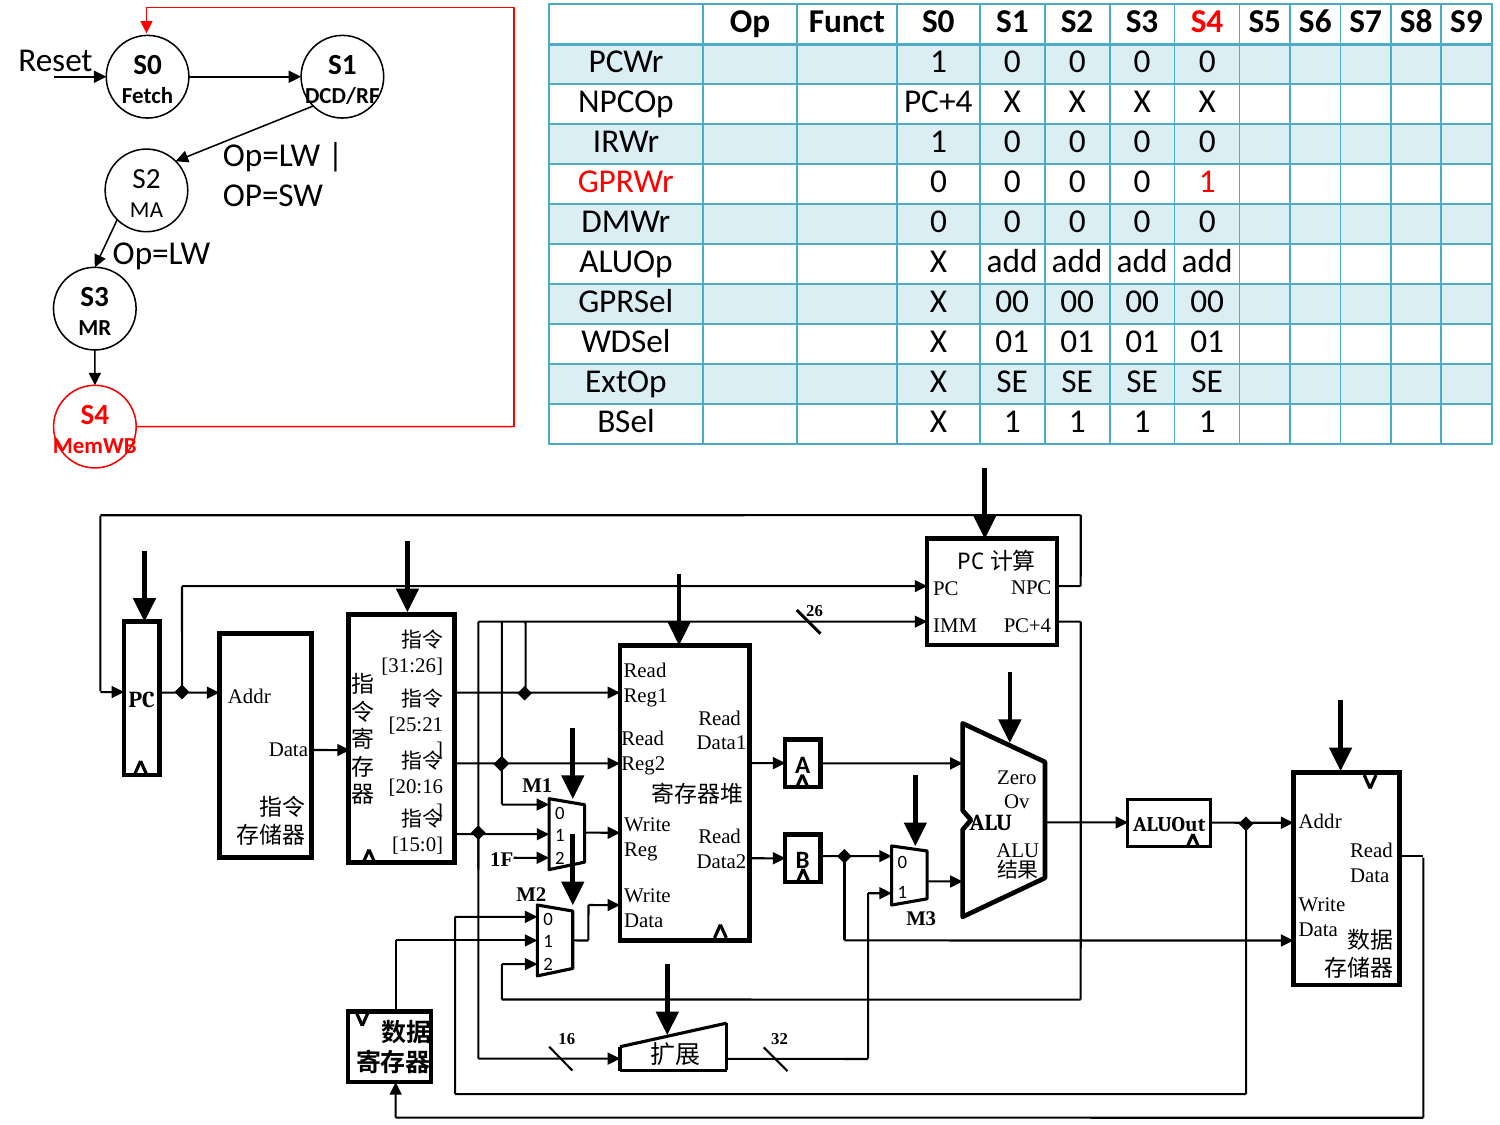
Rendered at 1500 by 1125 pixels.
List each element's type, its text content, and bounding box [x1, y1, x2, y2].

table_cell 0 [981, 125, 1044, 163]
table_cell [1341, 46, 1390, 83]
table_cell SE [1175, 365, 1239, 403]
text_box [962, 723, 1046, 915]
table_cell X [1111, 85, 1174, 123]
table_cell [1240, 85, 1289, 123]
table_header S7 [1341, 5, 1390, 43]
table_cell 0 [1046, 46, 1109, 83]
table_cell [1291, 365, 1340, 403]
table_cell [704, 405, 796, 443]
table_cell X [898, 365, 979, 403]
table_cell [704, 85, 796, 123]
table_cell 0 [1175, 205, 1239, 243]
text_box [483, 828, 549, 841]
table_cell [1442, 165, 1491, 203]
text_box [389, 1090, 402, 1118]
table_cell 0 [1046, 165, 1109, 203]
table_cell add [1175, 245, 1239, 283]
table_cell 01 [1046, 325, 1109, 363]
table_header Op [704, 5, 796, 43]
table_cell SE [981, 365, 1044, 403]
table_cell add [1046, 245, 1109, 283]
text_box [348, 701, 455, 864]
table_cell [1291, 85, 1340, 123]
table_cell X [981, 85, 1044, 123]
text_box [347, 1011, 432, 1083]
text_box [524, 910, 534, 915]
text_box [1081, 816, 1128, 829]
table_cell [704, 46, 796, 83]
table_cell [798, 325, 896, 363]
text_box Op=LW [120, 231, 211, 272]
text_box [514, 851, 549, 865]
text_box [796, 774, 809, 789]
table_cell 0 [1111, 165, 1174, 203]
text_box [472, 827, 478, 839]
table_cell 1 [1046, 405, 1109, 443]
table_cell [1392, 325, 1440, 363]
table_cell [1392, 405, 1440, 443]
table_cell [704, 285, 796, 323]
table_cell [798, 205, 896, 243]
table_header S2 [1046, 5, 1109, 43]
table_cell 0 [1111, 125, 1174, 163]
table_cell [798, 245, 896, 283]
text_box Addr [227, 701, 310, 709]
text_box S0 Fetch [106, 35, 189, 119]
table_cell [1291, 165, 1340, 203]
table_cell 1 [1111, 405, 1174, 443]
table_cell X [898, 285, 979, 323]
table_cell [704, 125, 796, 163]
text_box PC [123, 698, 160, 775]
text_box [140, 7, 515, 427]
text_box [1292, 771, 1400, 986]
table_cell [1240, 46, 1289, 83]
table_cell [704, 245, 796, 283]
table_cell [1392, 205, 1440, 243]
table_cell add [1111, 245, 1174, 283]
table_cell [798, 405, 896, 443]
table_cell [798, 125, 896, 163]
table_cell [1291, 46, 1340, 83]
text_box [754, 756, 786, 770]
table_cell 1 [898, 125, 979, 163]
table_cell [704, 165, 796, 203]
table_cell WDSel [550, 325, 702, 363]
table_cell X [898, 325, 979, 363]
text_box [796, 868, 810, 883]
text_box [479, 827, 485, 838]
table_cell 0 [1111, 205, 1174, 243]
text_box Data [268, 736, 310, 762]
table_cell 0 [981, 205, 1044, 243]
table_cell 0 [1175, 125, 1239, 163]
table_cell [1341, 405, 1390, 443]
text_box [585, 826, 614, 839]
table_cell ExtOp [550, 365, 702, 403]
table_cell [1341, 285, 1390, 323]
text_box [362, 849, 376, 864]
text_box 指令 存储器 [219, 701, 312, 858]
table_cell [1392, 365, 1440, 403]
table_cell [1240, 405, 1289, 443]
table_cell SE [1111, 365, 1174, 403]
table_cell [1341, 205, 1390, 243]
text_box [820, 757, 957, 770]
table_cell [704, 325, 796, 363]
table_cell [1392, 285, 1440, 323]
text_box [496, 757, 507, 766]
table_cell [1291, 405, 1340, 443]
table_cell [1442, 325, 1491, 363]
table_cell 0 [898, 205, 979, 243]
table_cell [1442, 205, 1491, 243]
table_cell [1291, 205, 1340, 243]
table_header S5 [1240, 5, 1289, 43]
table_cell 1 [1175, 165, 1239, 203]
table_cell IRWr [550, 125, 702, 163]
table_cell [798, 285, 896, 323]
table_cell [1341, 125, 1390, 163]
table_cell PC+4 [898, 85, 979, 123]
table_header [550, 5, 702, 43]
table_cell add [981, 245, 1044, 283]
table_cell 0 [898, 165, 979, 203]
table_cell [1442, 245, 1491, 283]
table_cell [1240, 325, 1289, 363]
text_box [932, 514, 1081, 692]
text_box [1240, 817, 1252, 830]
table_cell PCWr [550, 46, 702, 83]
table_cell 0 [981, 165, 1044, 203]
text_box Reset [18, 37, 93, 78]
table_cell [704, 365, 796, 403]
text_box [181, 585, 675, 693]
table_header S4 [1175, 5, 1239, 43]
table_cell 1 [981, 405, 1044, 443]
text_box 0 1 2 [537, 905, 567, 915]
text_box S4 MemWB [53, 385, 137, 468]
text_box [1252, 934, 1287, 947]
table_cell 0 [1175, 46, 1239, 83]
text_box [572, 904, 621, 941]
text_box S3 MR [53, 267, 137, 350]
table_cell 01 [981, 325, 1044, 363]
table_cell [798, 85, 896, 123]
table_cell X [898, 245, 979, 283]
table_cell 1 [898, 46, 979, 83]
table_cell [798, 165, 896, 203]
text_box B [784, 834, 821, 882]
table_cell [1392, 46, 1440, 83]
table_header S8 [1392, 5, 1440, 43]
table_cell DMWr [550, 205, 702, 243]
table_cell [1442, 285, 1491, 323]
text_box [577, 757, 614, 770]
text_box [868, 887, 892, 900]
table_cell [1341, 325, 1390, 363]
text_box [94, 219, 118, 268]
table_cell [1442, 405, 1491, 443]
table_cell [1442, 125, 1491, 163]
text_box 0 1 2 [549, 799, 585, 870]
table_header S3 [1111, 5, 1174, 43]
text_box S2 MA [105, 149, 188, 231]
table_cell 0 [1111, 46, 1174, 83]
table_cell [1341, 245, 1390, 283]
table_cell [1392, 245, 1440, 283]
table_cell [1341, 85, 1390, 123]
table_cell NPCOp [550, 85, 702, 123]
text_box [838, 850, 851, 862]
table_cell [1392, 125, 1440, 163]
text_box M2 [513, 889, 550, 905]
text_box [1186, 833, 1200, 848]
text_box [1252, 816, 1287, 829]
table_cell [1392, 85, 1440, 123]
table_cell [1291, 245, 1340, 283]
table_cell X [1175, 85, 1239, 123]
table_header S1 [981, 5, 1044, 43]
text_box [501, 763, 550, 805]
table_cell 0 [1046, 125, 1109, 163]
table_cell [798, 365, 896, 403]
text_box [619, 644, 751, 915]
table_cell 00 [981, 285, 1044, 323]
table_cell [1341, 365, 1390, 403]
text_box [175, 105, 314, 162]
text_box 0 1 [891, 845, 928, 906]
table_cell BSel [550, 405, 702, 443]
table_cell 00 [1175, 285, 1239, 323]
table_cell [1240, 245, 1289, 283]
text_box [619, 1022, 727, 1072]
table_cell [1442, 85, 1491, 123]
table_cell [1240, 365, 1289, 403]
table_cell GPRSel [550, 285, 702, 323]
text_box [926, 538, 1058, 646]
table_cell [1240, 205, 1289, 243]
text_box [134, 760, 147, 775]
table_cell ALUOp [550, 245, 702, 283]
table_cell 01 [1175, 325, 1239, 363]
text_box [454, 916, 1247, 1095]
text_box [312, 743, 343, 757]
text_box [927, 875, 957, 888]
table_cell 1 [1175, 405, 1239, 443]
table_cell [1341, 165, 1390, 203]
table_cell [1442, 46, 1491, 83]
table_header S0 [898, 5, 979, 43]
table_cell [704, 205, 796, 243]
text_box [1363, 774, 1377, 789]
table_cell [1392, 165, 1440, 203]
text_box Op=LW | OP=SW [222, 133, 344, 214]
table_cell 0 [1046, 205, 1109, 243]
table_cell [1240, 285, 1289, 323]
table_header S9 [1442, 5, 1491, 43]
table_cell [798, 46, 896, 83]
table_cell 01 [1111, 325, 1174, 363]
table_cell 00 [1111, 285, 1174, 323]
text_box ALUOut [1127, 799, 1211, 847]
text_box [683, 585, 928, 693]
text_box [850, 849, 891, 863]
text_box 1F [489, 854, 514, 870]
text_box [100, 514, 981, 692]
table_cell [1291, 285, 1340, 323]
table_cell X [898, 405, 979, 443]
table_header S6 [1291, 5, 1340, 43]
table_cell 0 [981, 46, 1044, 83]
table_cell X [1046, 85, 1109, 123]
table_cell [1291, 325, 1340, 363]
table_cell SE [1046, 365, 1109, 403]
text_box A [784, 739, 821, 787]
table_cell [1291, 125, 1340, 163]
text_box [754, 852, 786, 865]
table_cell [1442, 365, 1491, 403]
table_header Funct [798, 5, 896, 43]
table_cell GPRWr [550, 165, 702, 203]
table_cell [1240, 165, 1289, 203]
table_cell [1240, 125, 1289, 163]
table_cell 00 [1046, 285, 1109, 323]
